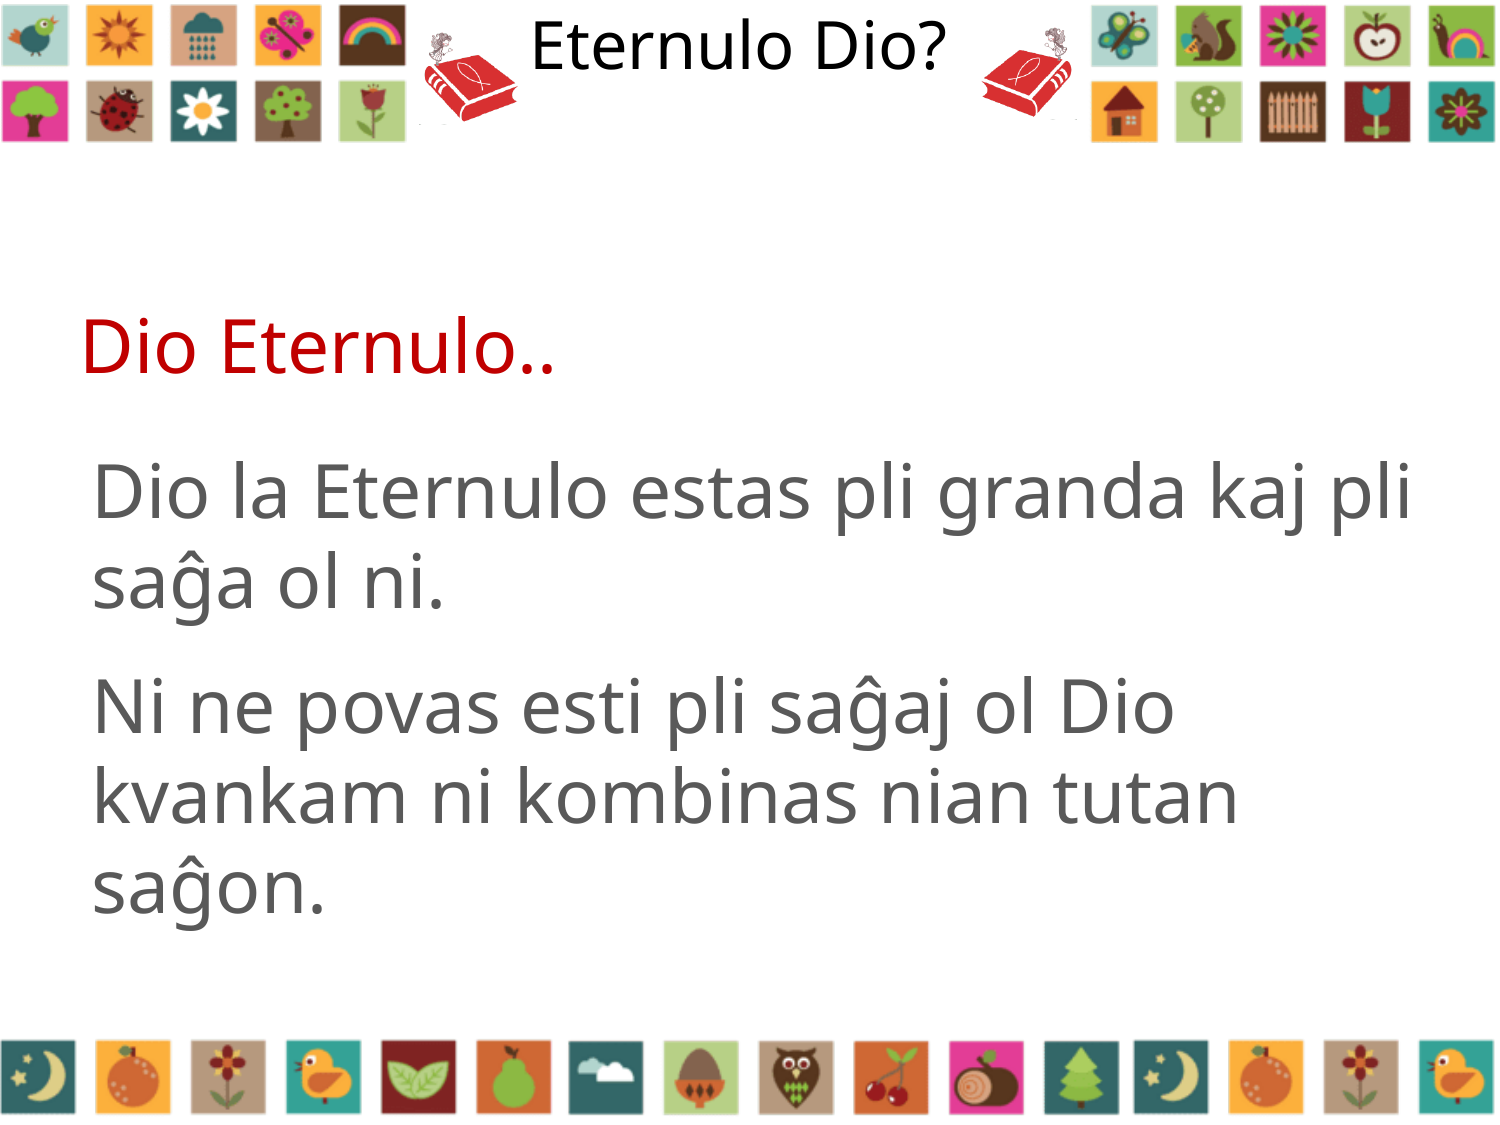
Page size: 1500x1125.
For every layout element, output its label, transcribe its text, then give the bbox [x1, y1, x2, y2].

text_box Dio la Eternulo estas pli granda kaj pli saĝa ol ni. Ni ne povas esti pli saĝaj ol Dio kvankam ni kombinas nian tutan saĝon. [76, 436, 1447, 937]
text_box Eternulo Dio? [414, 0, 1080, 91]
picture [0, 3, 550, 150]
text_box Dio Eternulo.. [64, 290, 1412, 396]
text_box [0, 1028, 1500, 1118]
picture [950, 3, 1500, 150]
